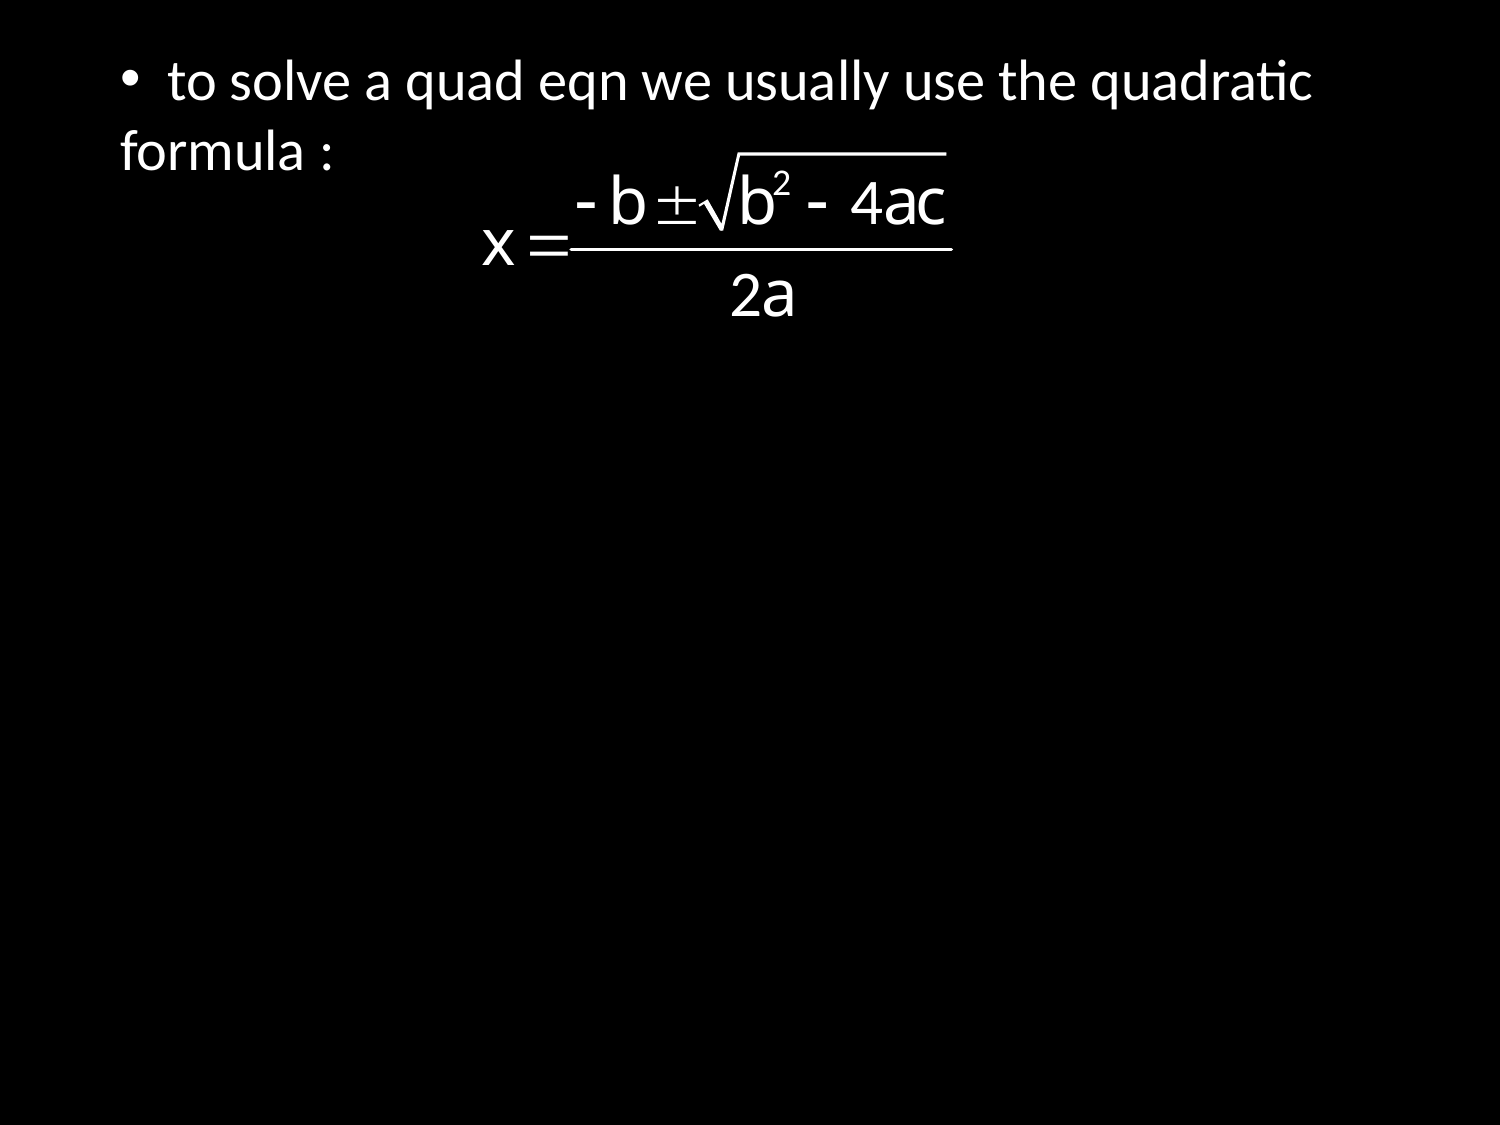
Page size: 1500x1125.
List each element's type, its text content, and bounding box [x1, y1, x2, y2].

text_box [471, 140, 967, 331]
text_box to solve a quad eqn we usually use the quadratic formula : [105, 35, 1407, 190]
